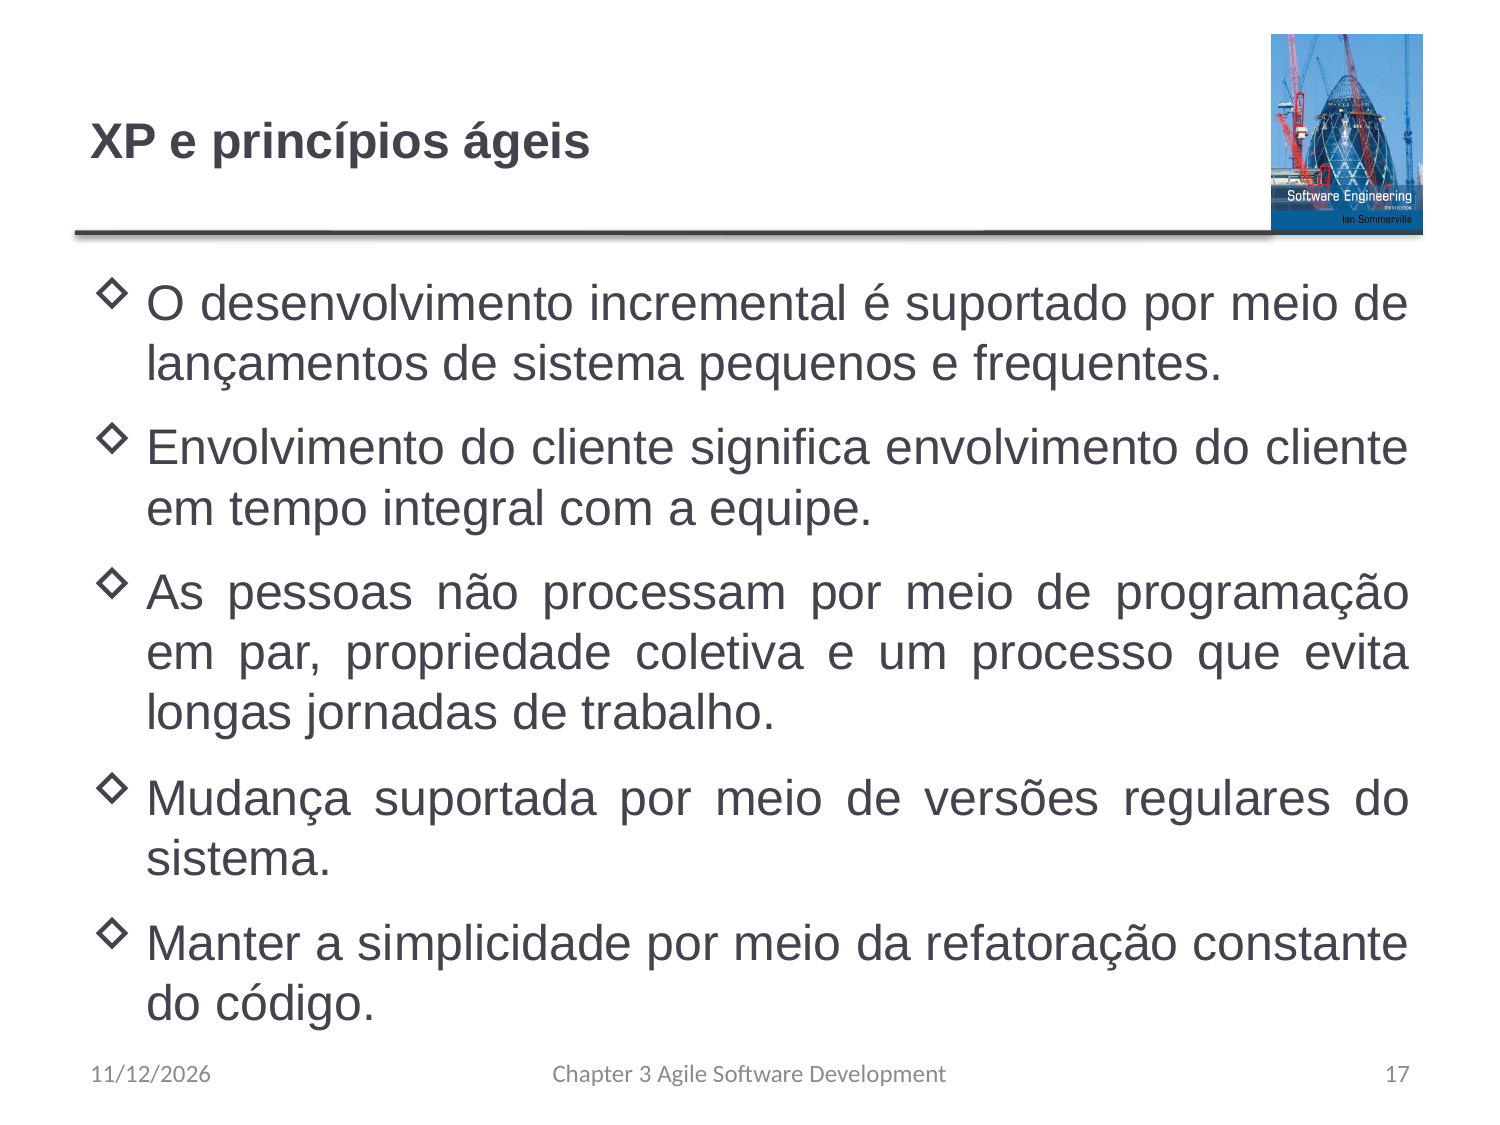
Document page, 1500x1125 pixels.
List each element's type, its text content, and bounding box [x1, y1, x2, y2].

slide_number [75, 1042, 425, 1103]
title XP e princípios ágeis [74, 44, 1272, 233]
slide_number 17 [1074, 1042, 1425, 1103]
picture [1271, 34, 1423, 230]
list O desenvolvimento incremental é suportado por meio de lançamentos de sistema pequenos e frequentes. Envolvimento do cliente significa envolvimento do cliente em tempo integral com a equipe. As pessoas não processam por meio de programação em par, propriedade coletiva e um processo que evita longas jornadas de trabalho. Mudança suportada por meio de versões regulares do sistema. Manter a simplicidade por meio da refatoração constante do código. [75, 262, 1425, 1005]
footer Chapter 3 Agile Software Development [512, 1042, 988, 1103]
